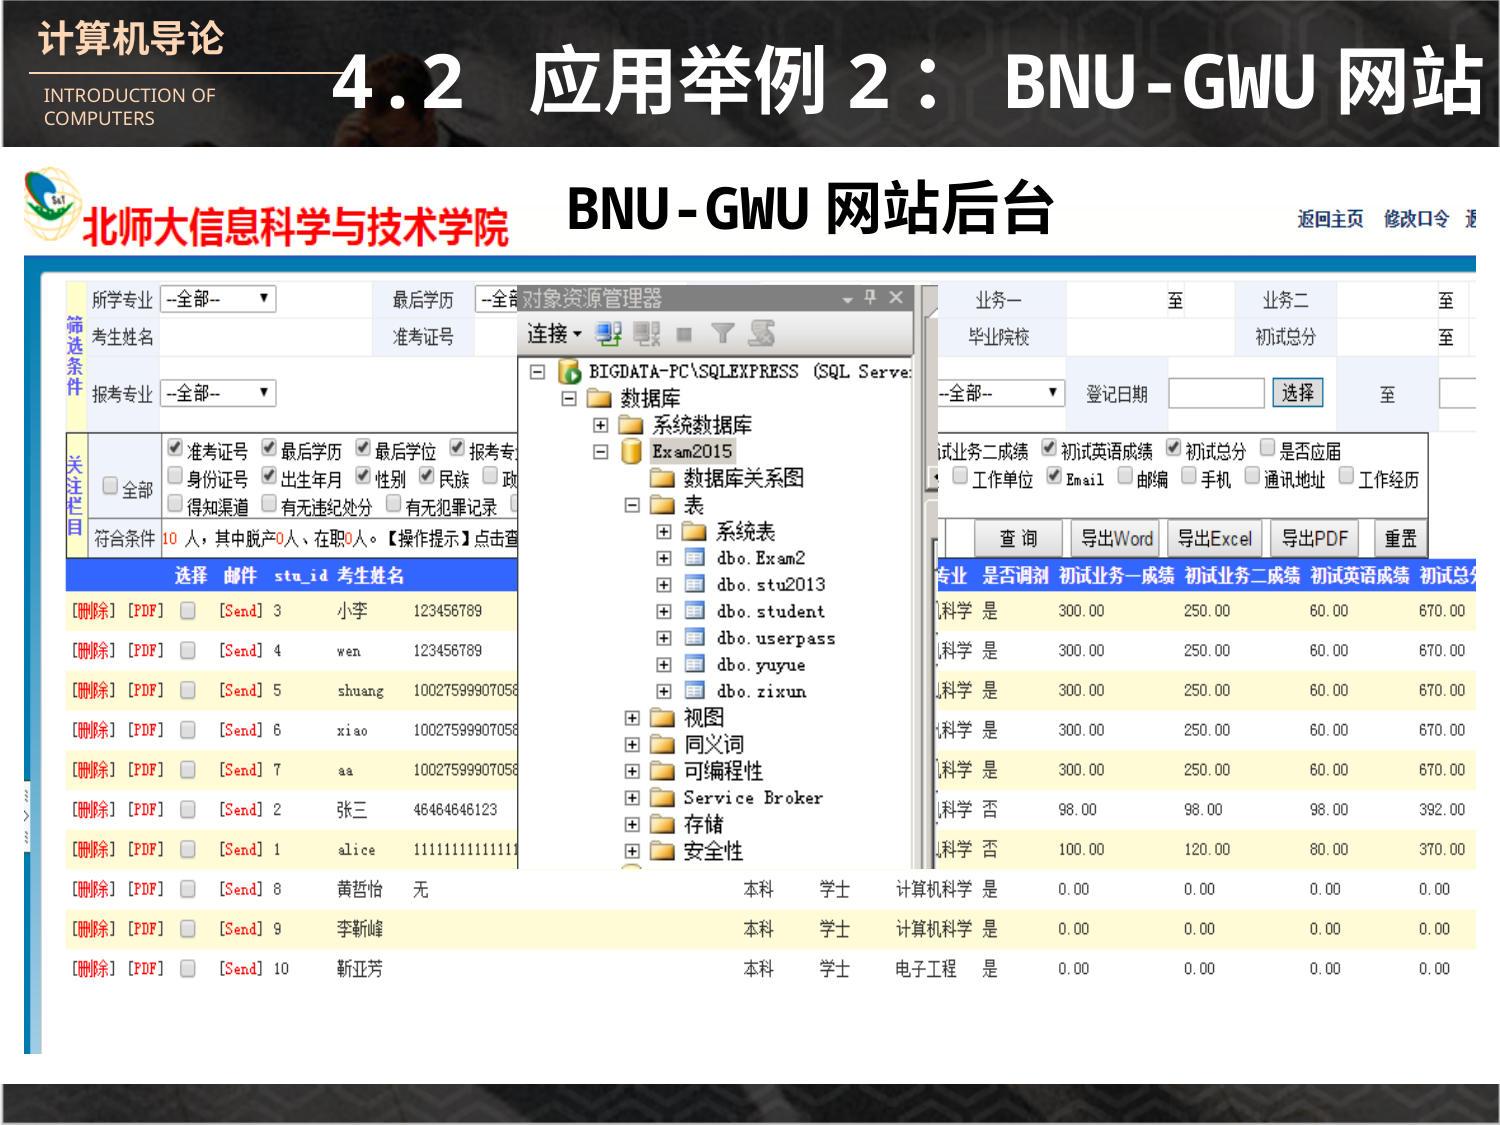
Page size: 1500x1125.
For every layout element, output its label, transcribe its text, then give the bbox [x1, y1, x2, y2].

picture [0, 0, 1500, 147]
picture [0, 1084, 1500, 1125]
picture [23, 272, 1476, 1055]
picture [23, 156, 1476, 258]
title 4.2 应用举例2：BNU-GWU网站 [75, 19, 1500, 138]
